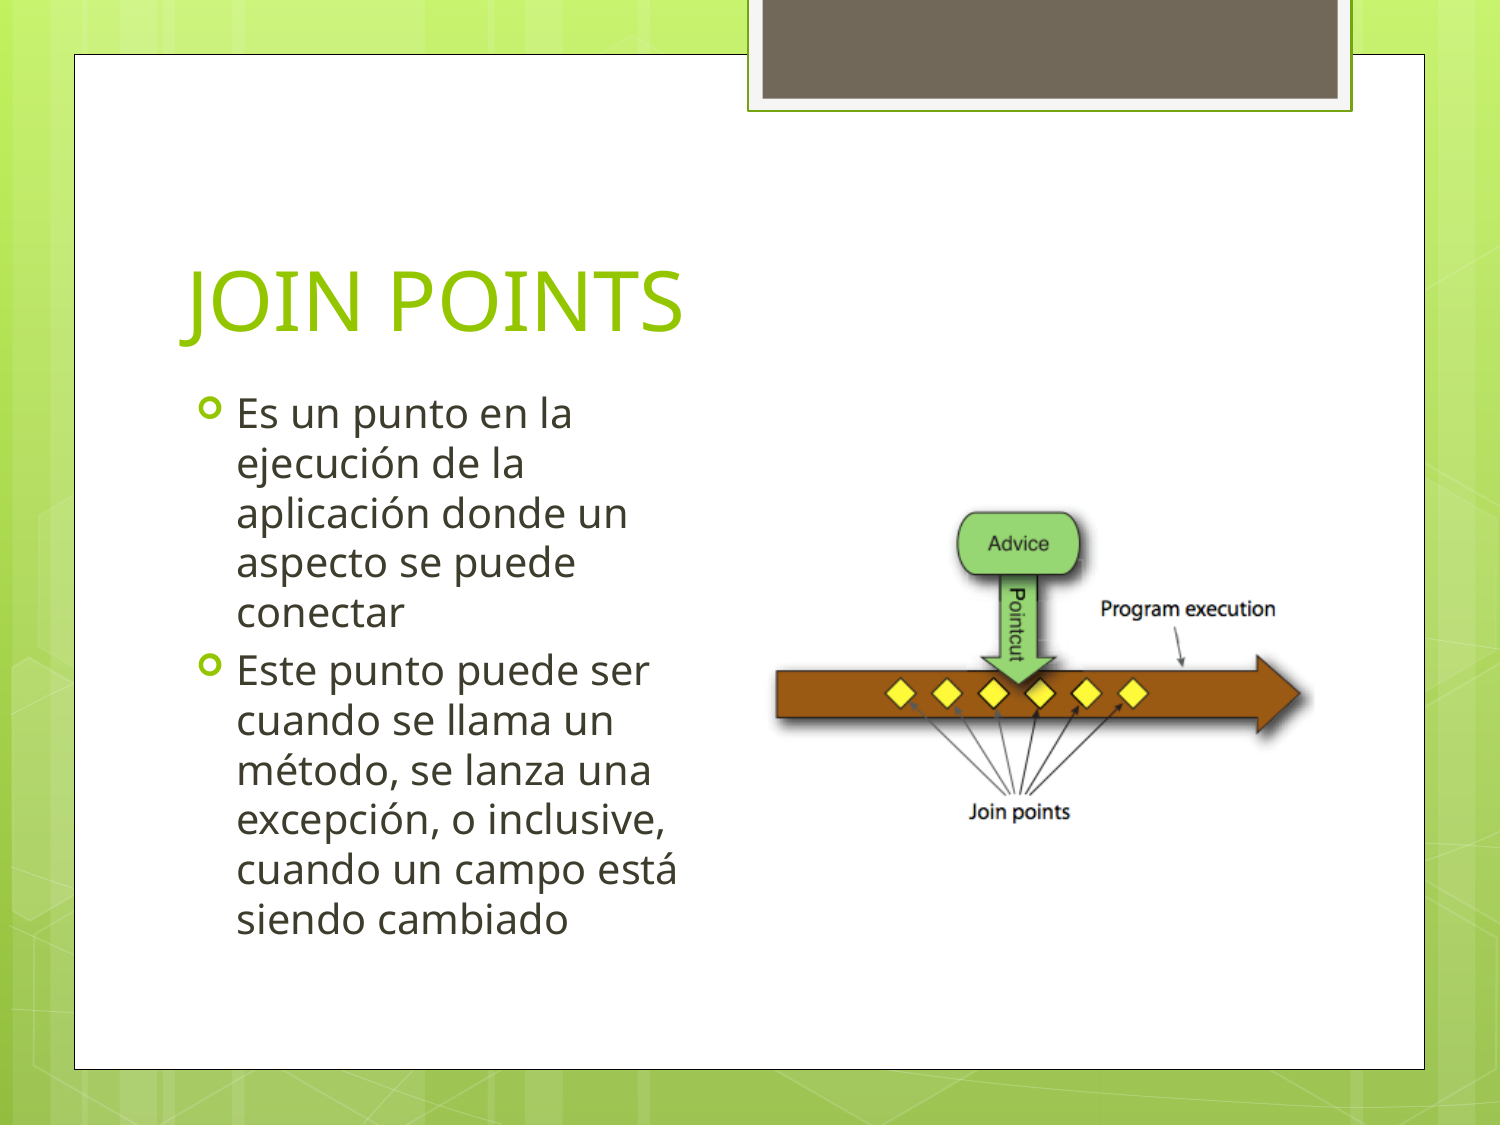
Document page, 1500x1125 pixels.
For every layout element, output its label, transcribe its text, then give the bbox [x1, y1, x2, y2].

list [761, 379, 1324, 953]
title JOIN POINTS [171, 168, 1324, 357]
list Es un punto en la ejecución de la aplicación donde un aspecto se puede conectar Este punto puede ser cuando se llama un método, se lanza una excepción, o inclusive, cuando un campo está siendo cambiado [171, 379, 732, 953]
